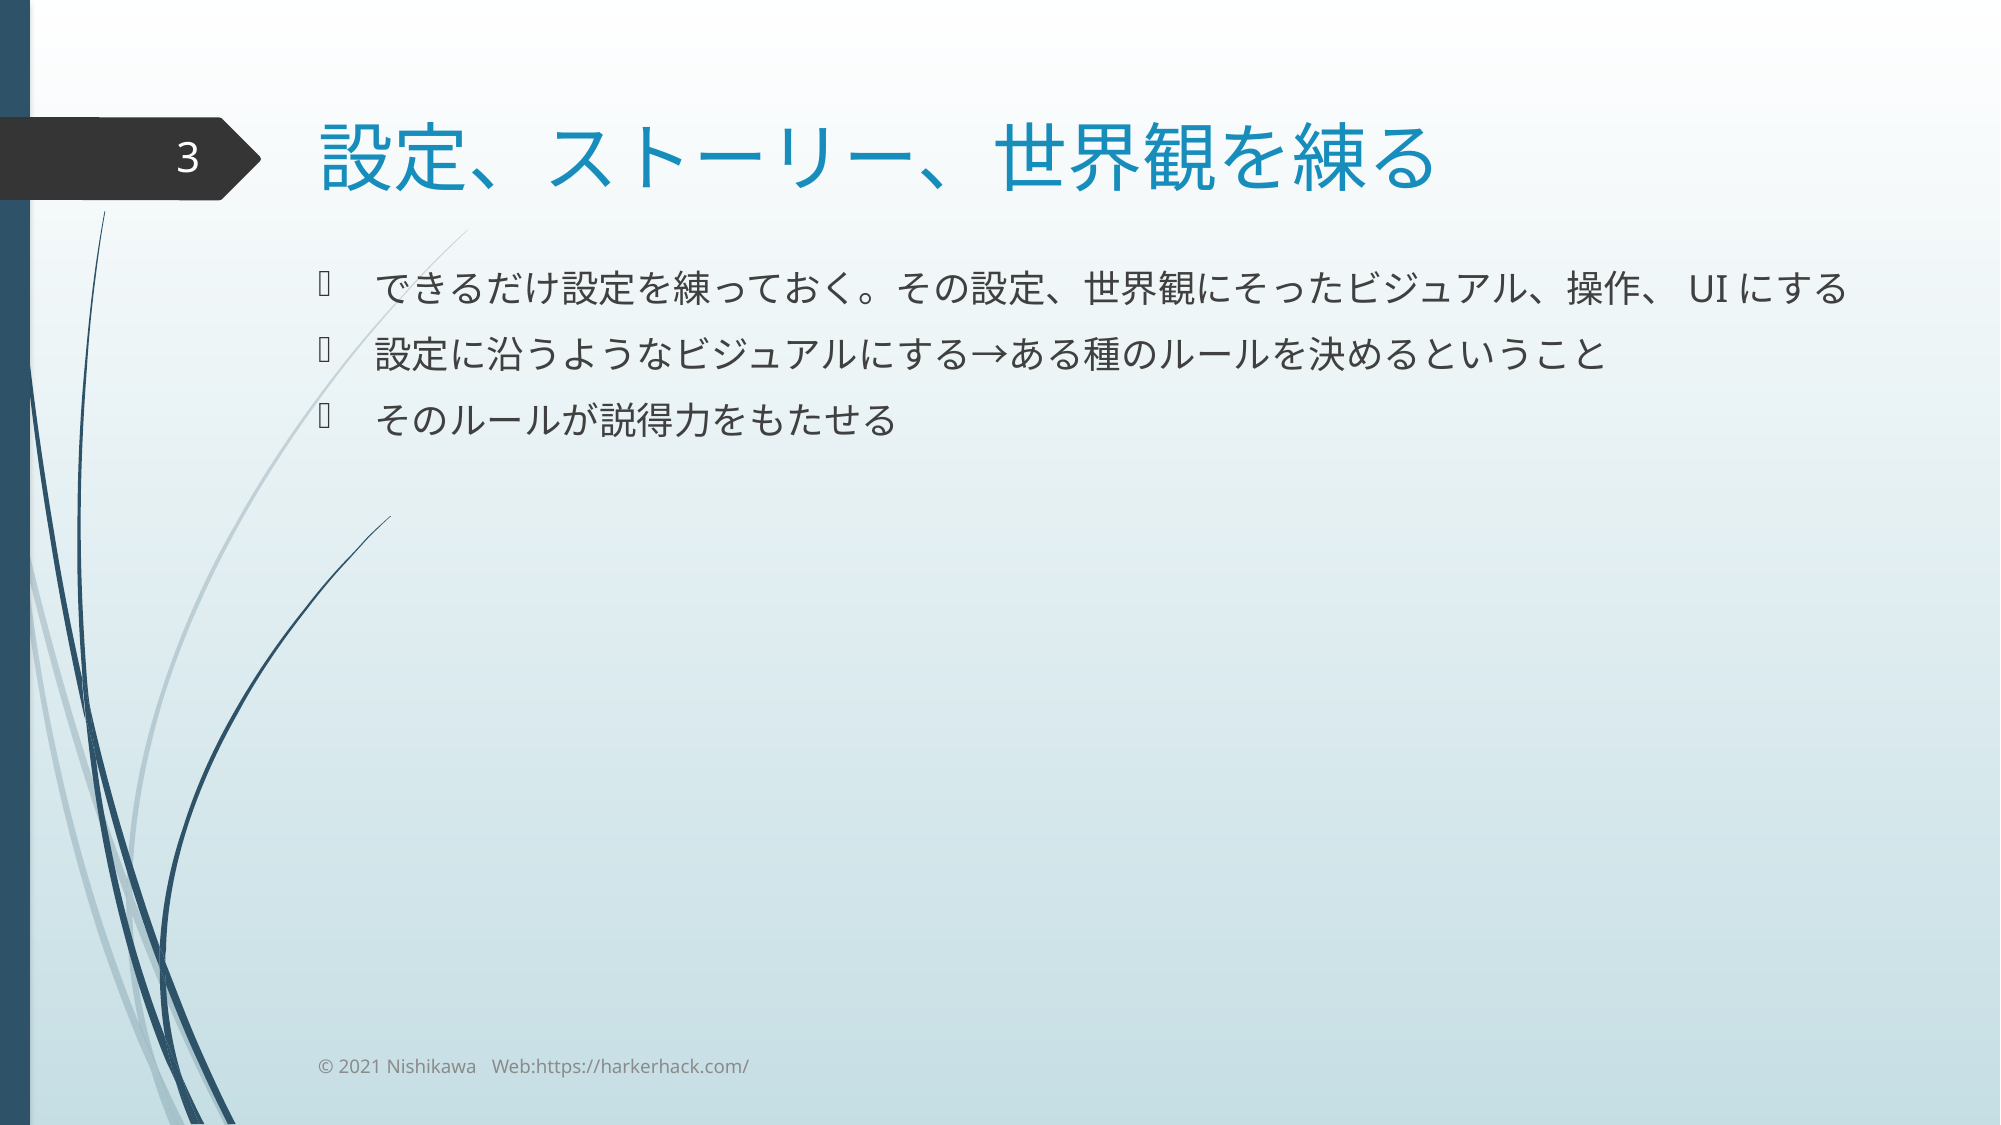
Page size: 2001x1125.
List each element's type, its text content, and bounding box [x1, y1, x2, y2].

slide_number 3 [87, 129, 216, 190]
list できるだけ設定を練っておく。その設定、世界観にそったビジュアル、操作、UIにする 設定に沿うようなビジュアルにする→ある種のルールを決めるということ そのルールが説得力をもたせる [303, 257, 1888, 970]
footer © 2021 Nishikawa Web:https://harkerhack.com/ [303, 1036, 1675, 1096]
title 設定、ストーリー、世界観を練る [303, 102, 1888, 212]
